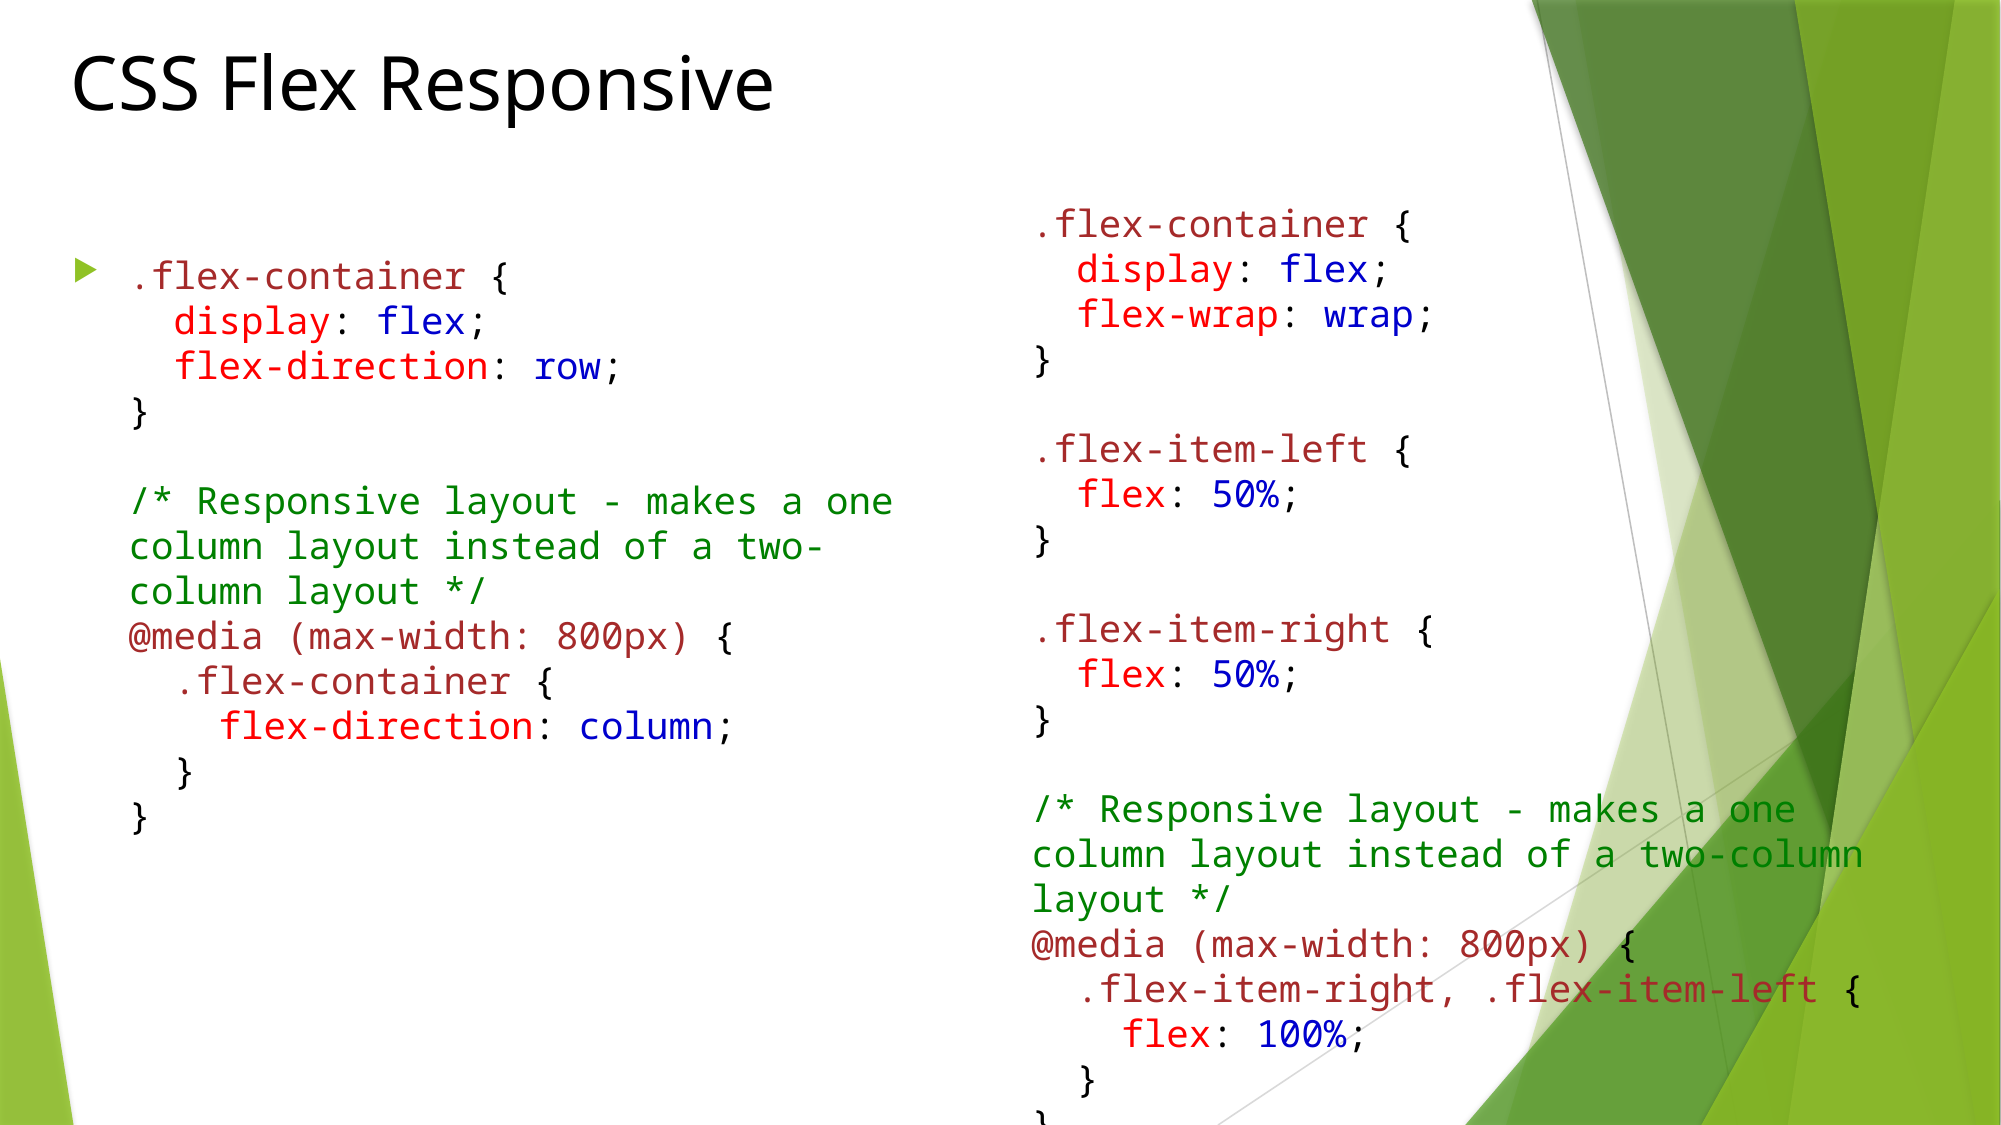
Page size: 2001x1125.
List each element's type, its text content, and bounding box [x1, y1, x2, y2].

list .flex-container { display: flex; flex-direction: row; } /* Responsive layout - makes a one column layout instead of a two-column layout */ @media (max-width: 800px) { .flex-container { flex-direction: column; } } [57, 244, 927, 965]
title CSS Flex Responsive [55, 27, 1466, 245]
text_box .flex-container { display: flex; flex-wrap: wrap; } .flex-item-left { flex: 50%; } .flex-item-right { flex: 50%; } /* Responsive layout - makes a one column layout instead of a two-column layout */ @media (max-width: 800px) { .flex-item-right, .flex-item-left { flex: 100%; } } [1016, 192, 1915, 1125]
